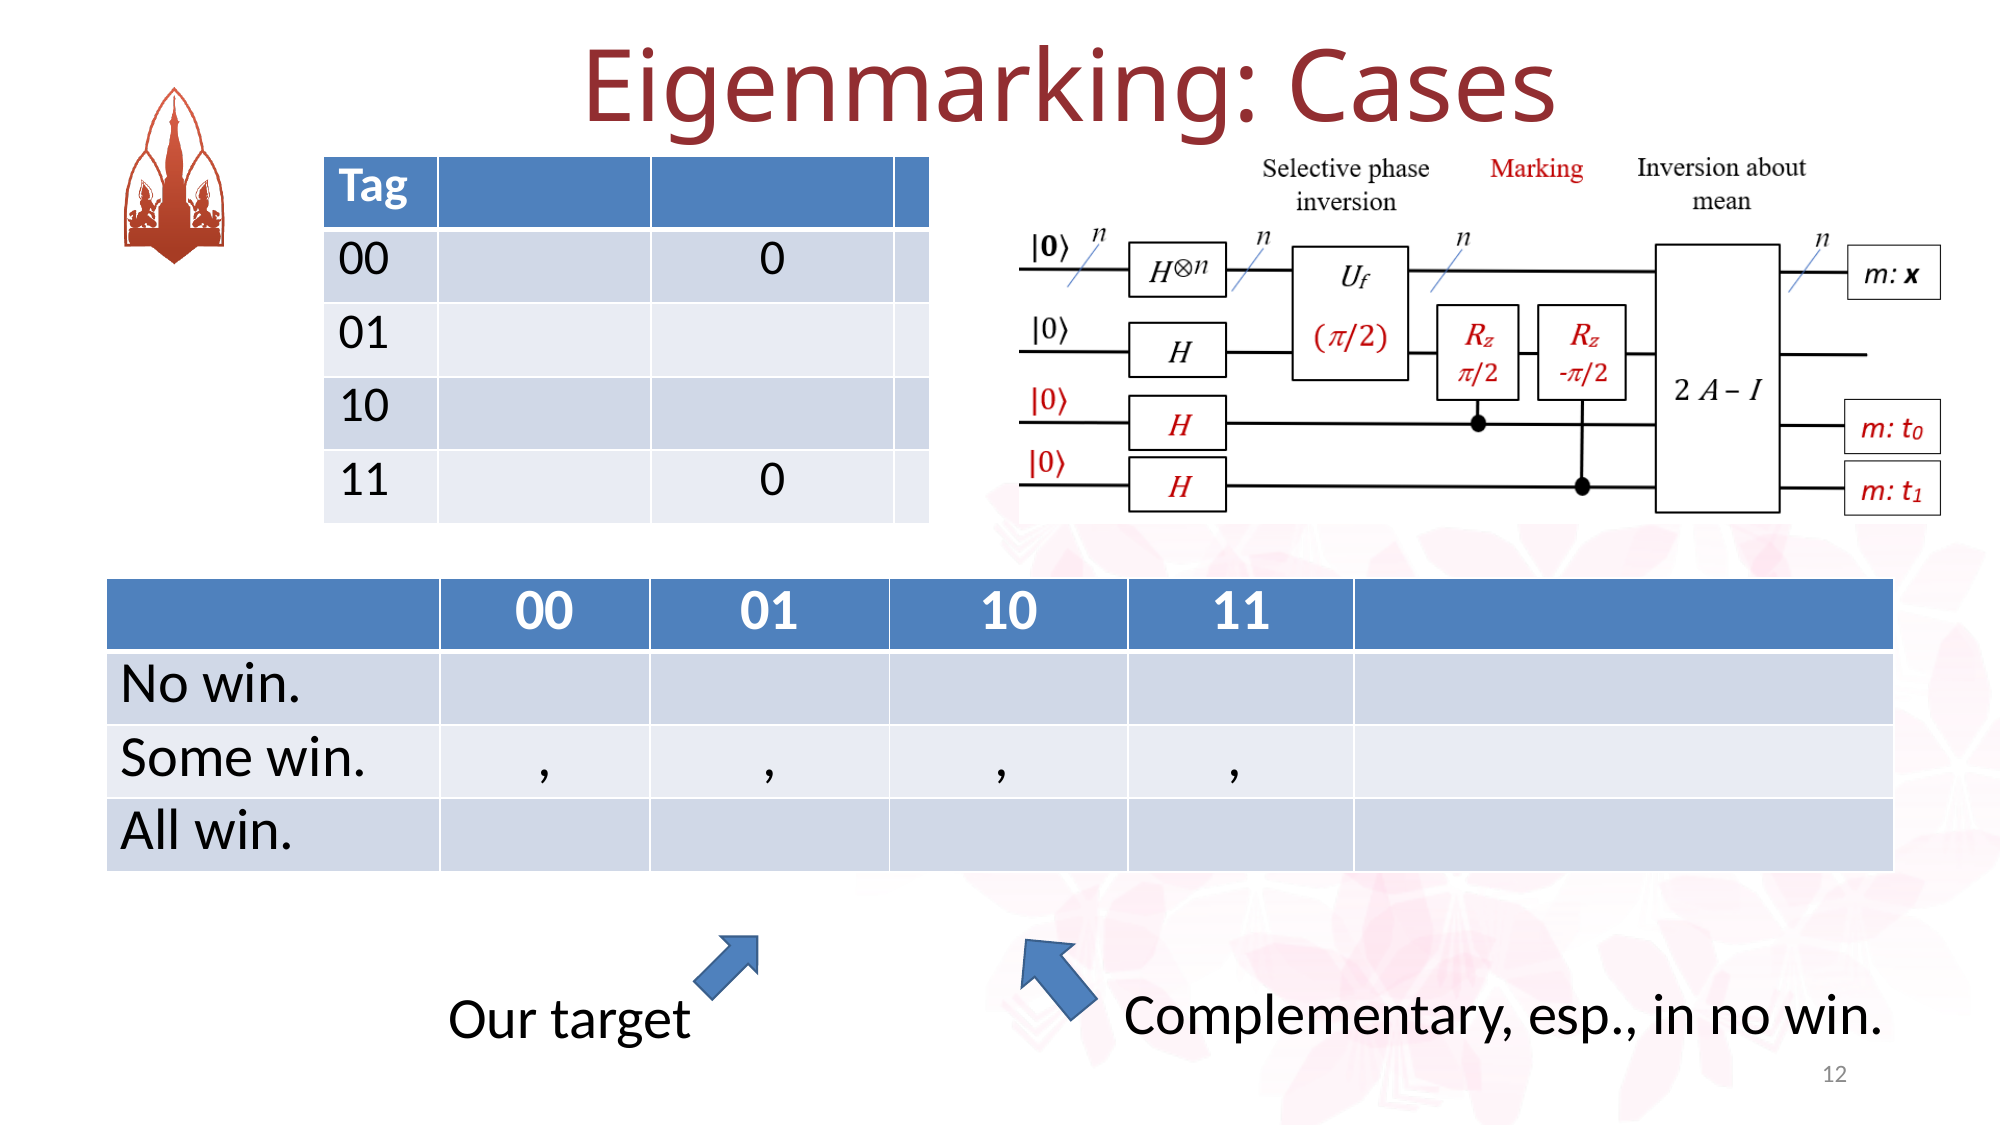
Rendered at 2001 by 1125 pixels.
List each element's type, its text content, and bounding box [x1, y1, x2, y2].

picture [772, 155, 2000, 1125]
text_box Our target [433, 972, 785, 1058]
text_box Complementary, esp., in no win. [1109, 969, 1900, 1054]
text_box [1020, 938, 1099, 1022]
slide_number 12 [1412, 1054, 1863, 1103]
picture [113, 78, 232, 276]
list Eigenmarking: Cases [276, 27, 1863, 131]
text_box [702, 935, 759, 972]
